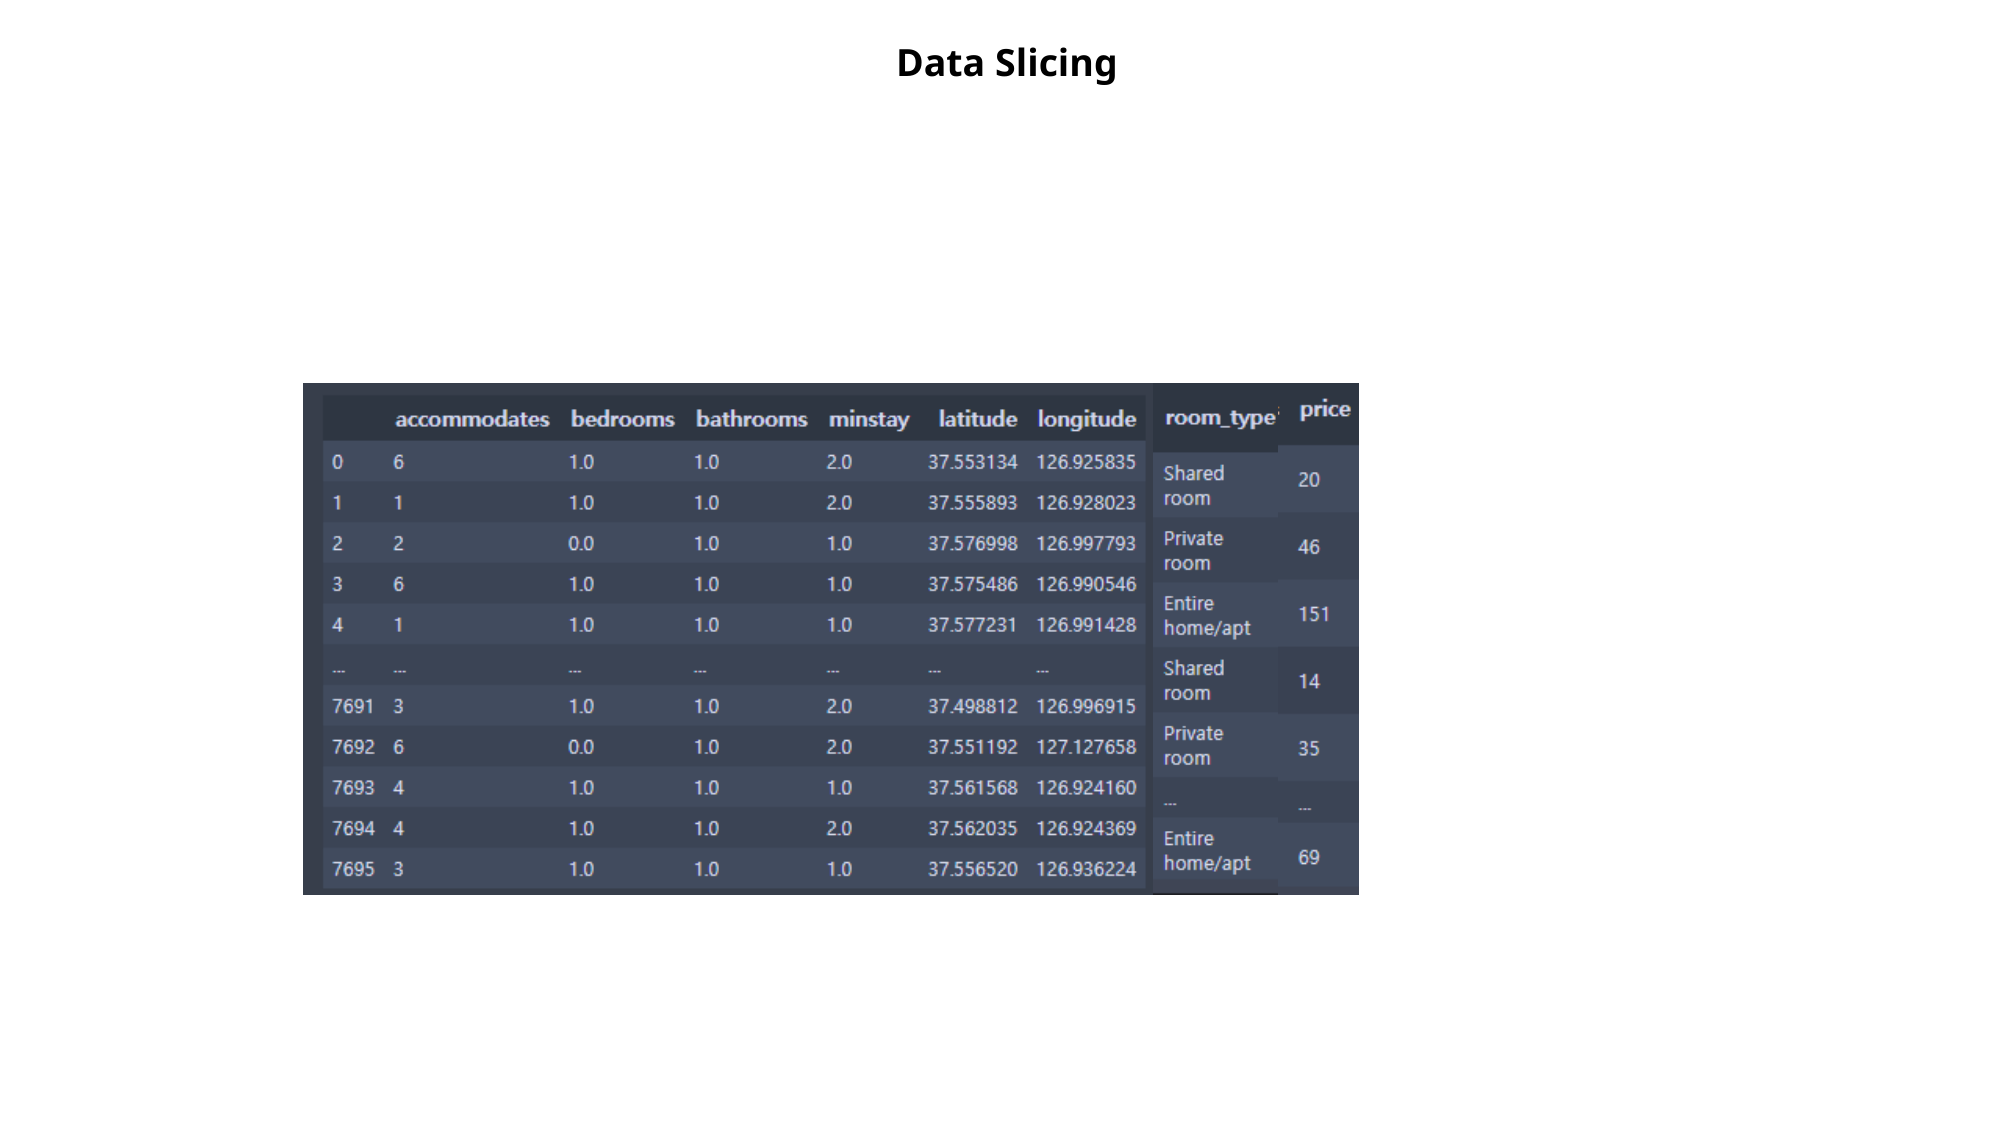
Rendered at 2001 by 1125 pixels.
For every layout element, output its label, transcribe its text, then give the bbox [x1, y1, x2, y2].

text_box Data Slicing [772, 31, 1242, 92]
picture [303, 383, 1359, 896]
